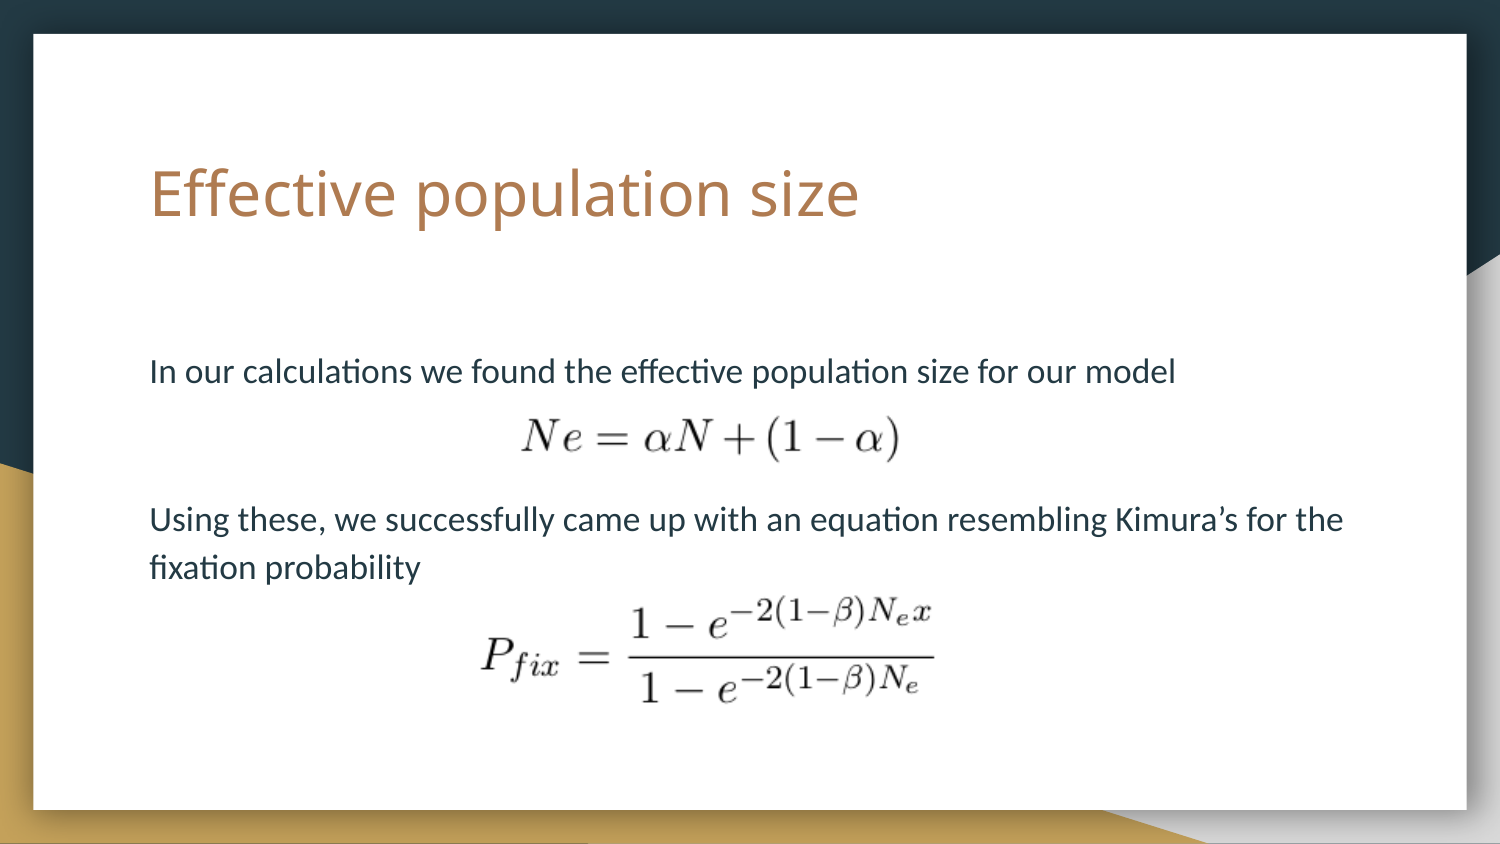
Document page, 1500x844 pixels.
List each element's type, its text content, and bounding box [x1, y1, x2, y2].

picture [508, 405, 905, 475]
list In our calculations we found the effective population size for our model Using these, we successfully came up with an equation resembling Kimura’s for the fixation probability [134, 326, 1366, 832]
picture [466, 580, 947, 720]
title Effective population size [134, 138, 1366, 296]
